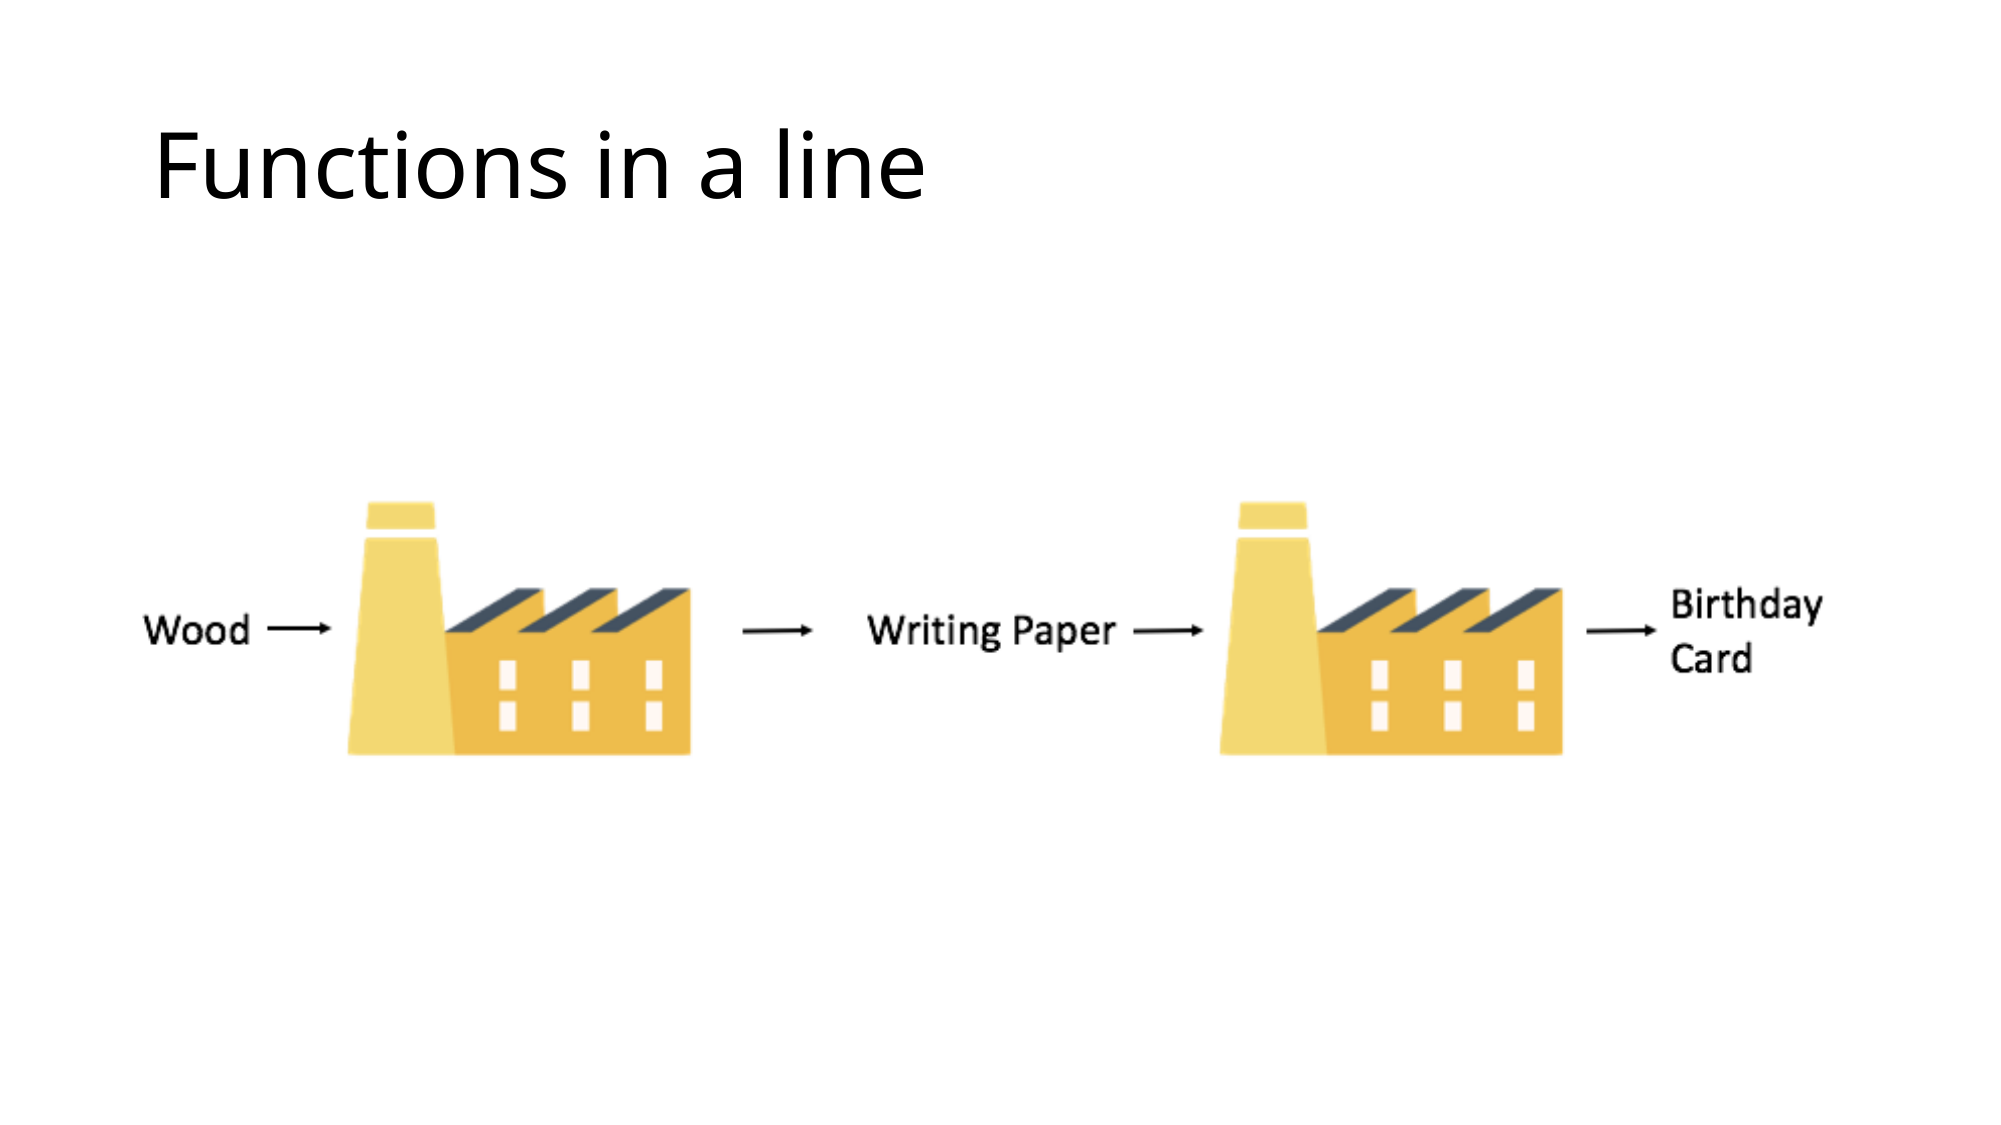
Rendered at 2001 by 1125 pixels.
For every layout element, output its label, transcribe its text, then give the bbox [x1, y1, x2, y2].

title Functions in a line [137, 59, 1863, 278]
picture [137, 447, 1863, 859]
